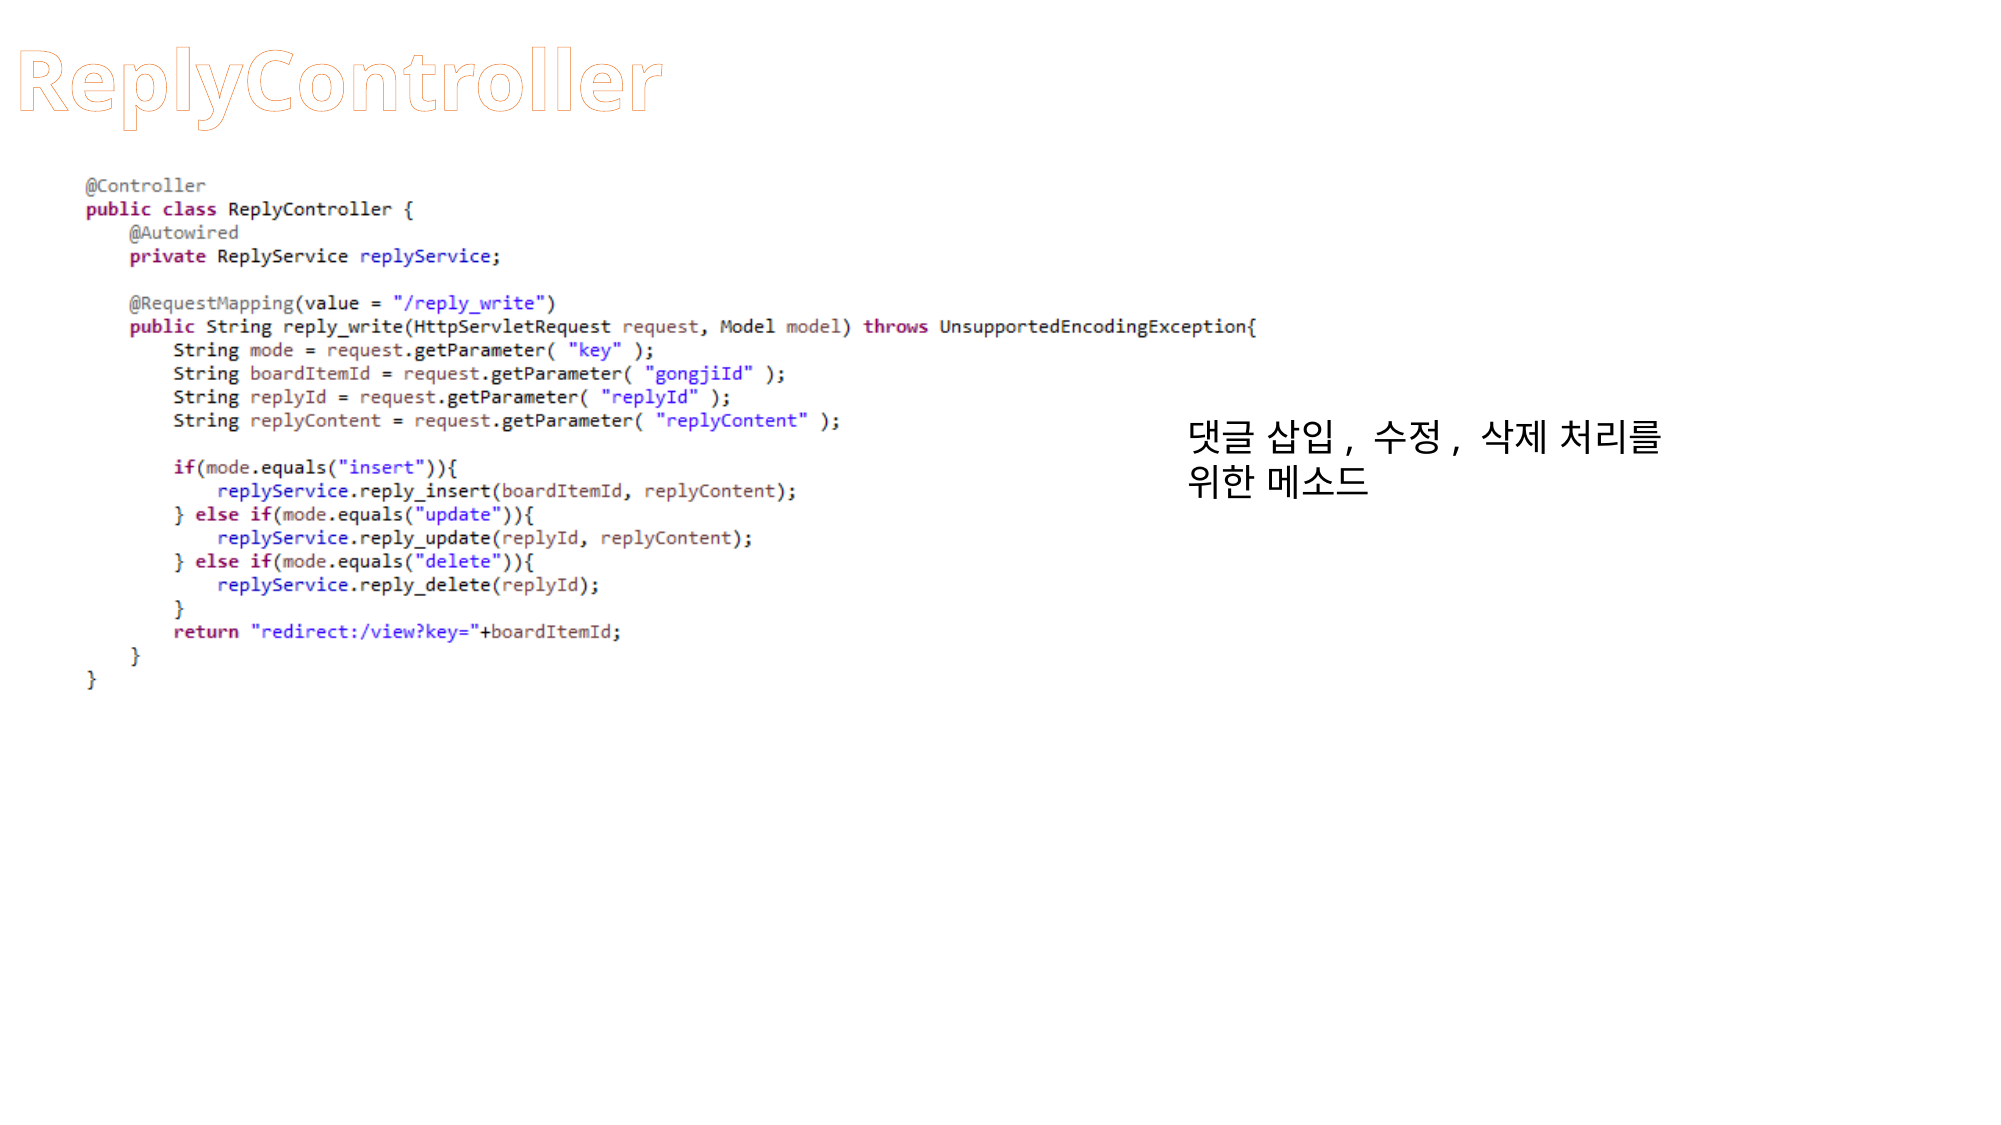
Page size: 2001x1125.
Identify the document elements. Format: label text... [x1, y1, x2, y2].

picture [83, 164, 1303, 693]
text_box 댓글 삽입, 수정, 삭제 처리를 위한 메소드 [1303, 407, 1740, 512]
text_box ReplyController [0, 19, 680, 135]
